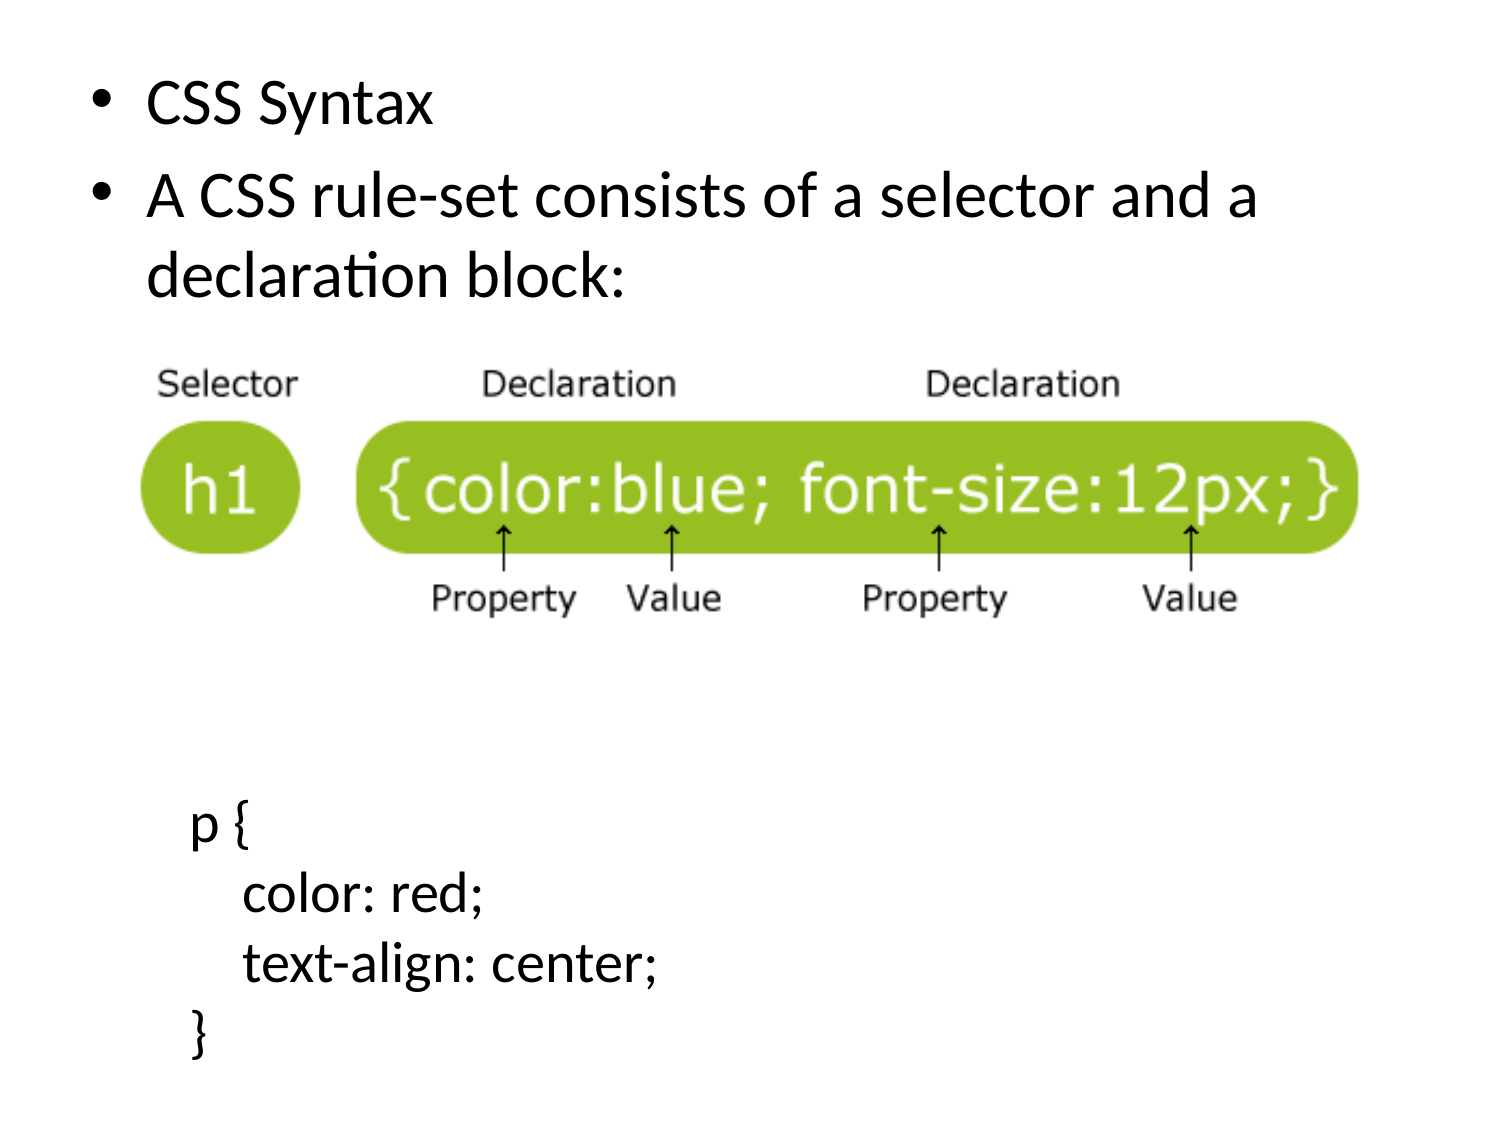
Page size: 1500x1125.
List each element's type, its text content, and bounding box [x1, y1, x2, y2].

picture [137, 362, 1363, 626]
list CSS Syntax A CSS rule-set consists of a selector and a declaration block: [75, 50, 1425, 1005]
text_box p { color: red; text-align: center; } [174, 777, 1300, 1072]
